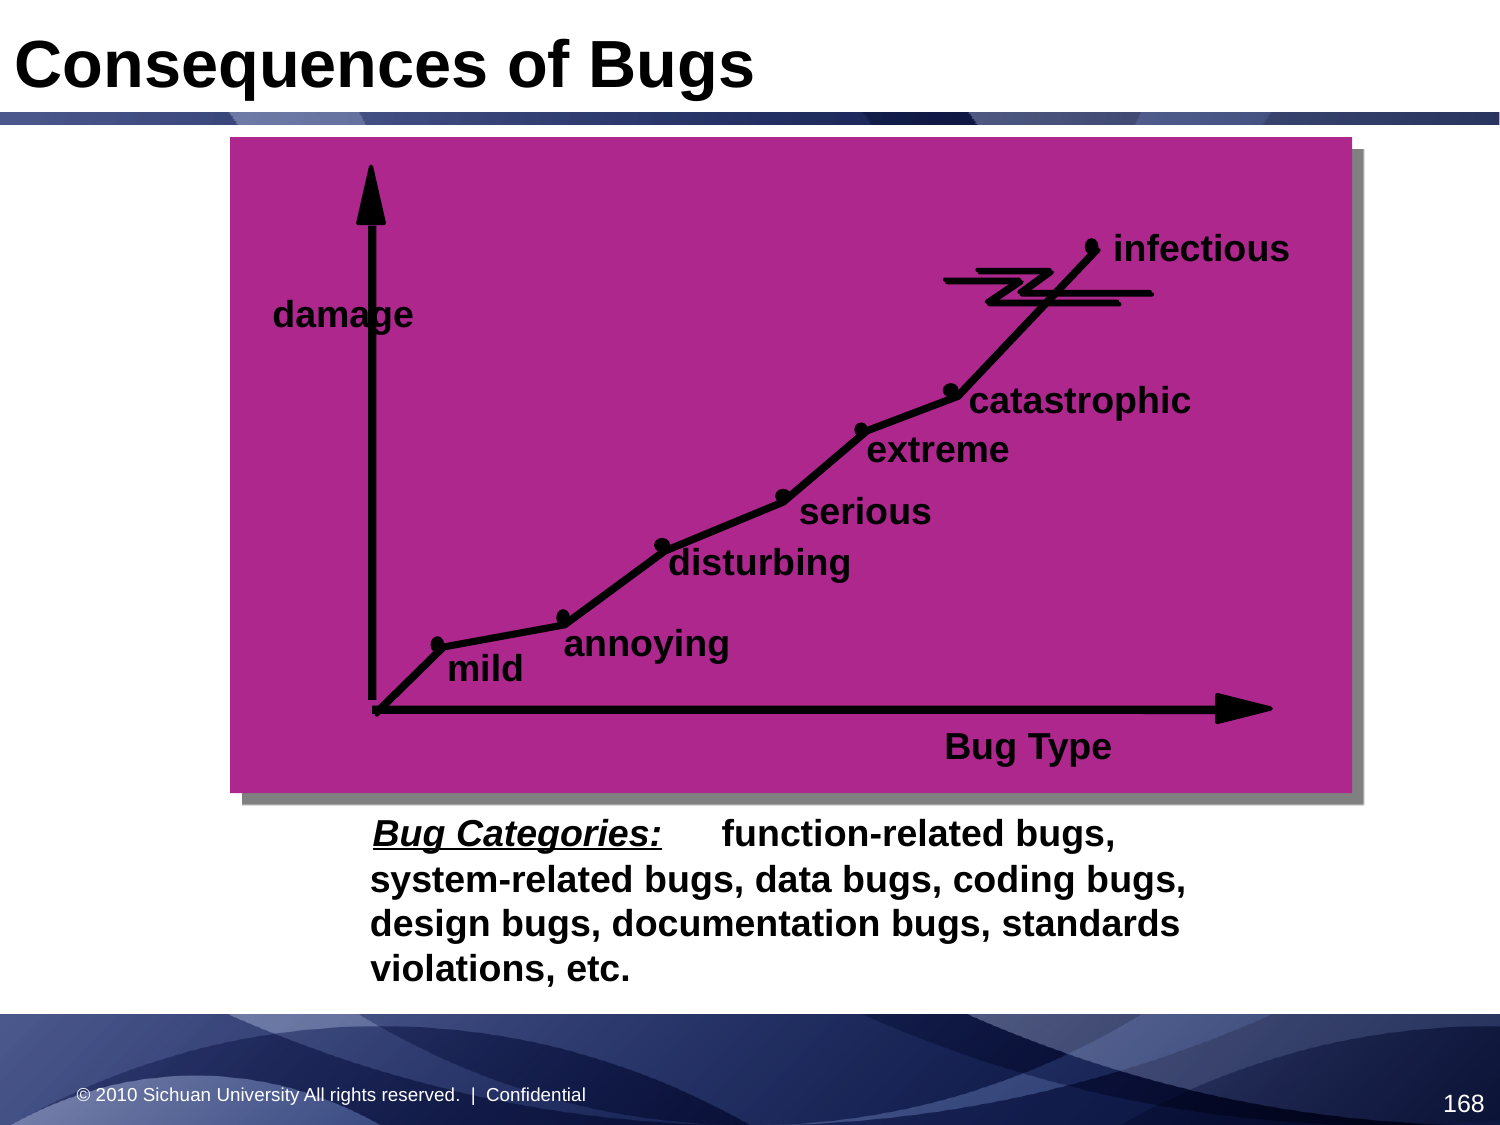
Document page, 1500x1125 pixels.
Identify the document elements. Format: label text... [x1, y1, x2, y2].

picture [0, 112, 1500, 125]
text_box Consequences of Bugs [0, 0, 1261, 121]
text_box [1187, 1087, 1500, 1125]
text_box © 2010 Sichuan University All rights reserved. | Confidential [0, 1062, 663, 1113]
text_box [229, 136, 1353, 997]
picture [0, 1014, 1500, 1125]
